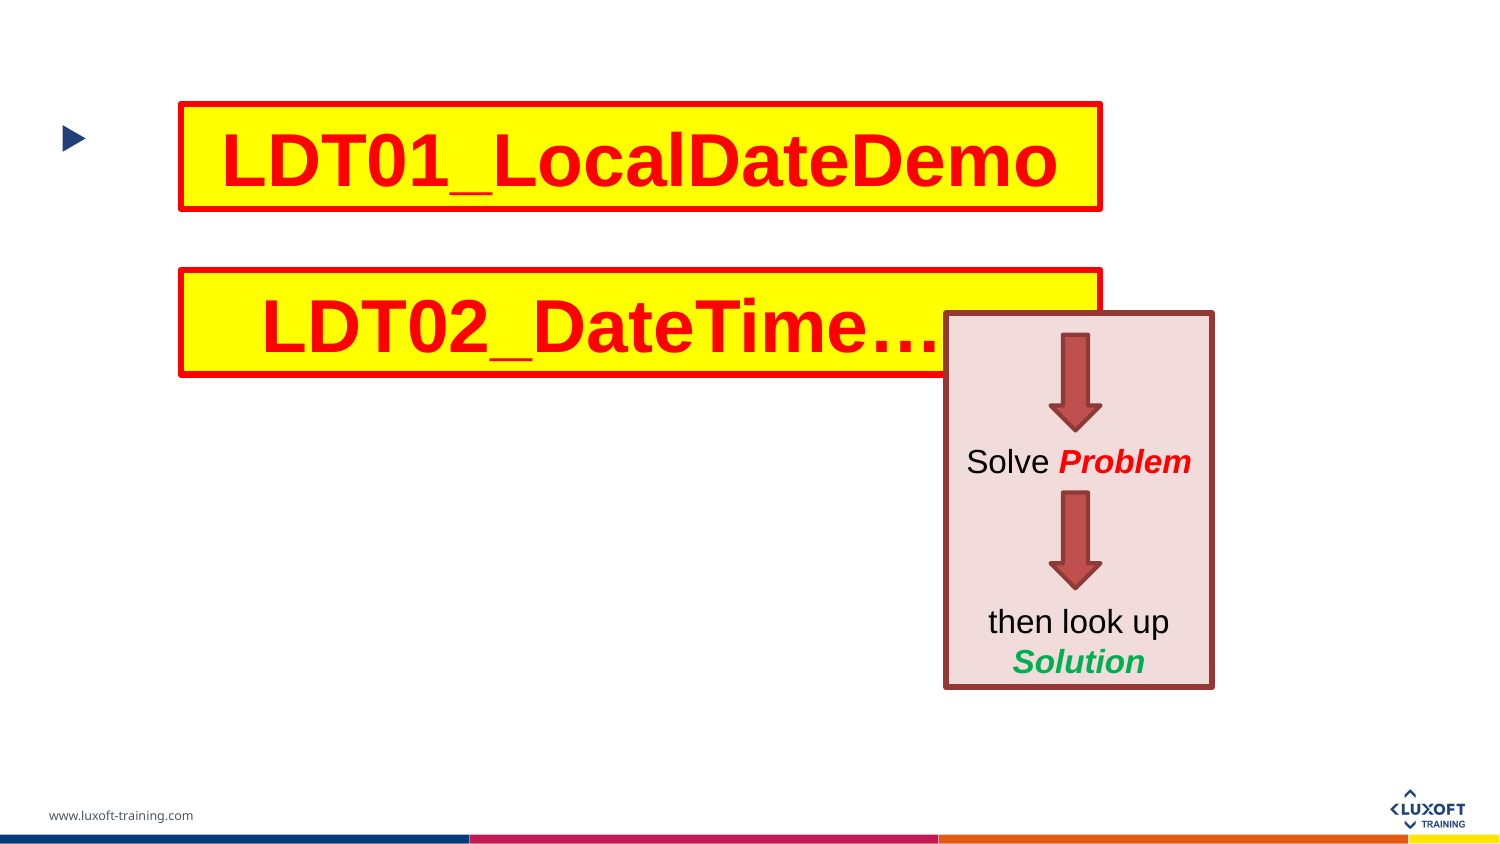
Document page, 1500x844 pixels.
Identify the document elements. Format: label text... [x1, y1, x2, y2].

picture [1390, 789, 1465, 829]
text_box LDT02_DateTime…… [180, 269, 1101, 375]
text_box [44, 210, 1453, 765]
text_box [945, 312, 1213, 693]
text_box LDT01_LocalDateDemo [180, 103, 1101, 209]
text_box [47, 207, 1500, 762]
